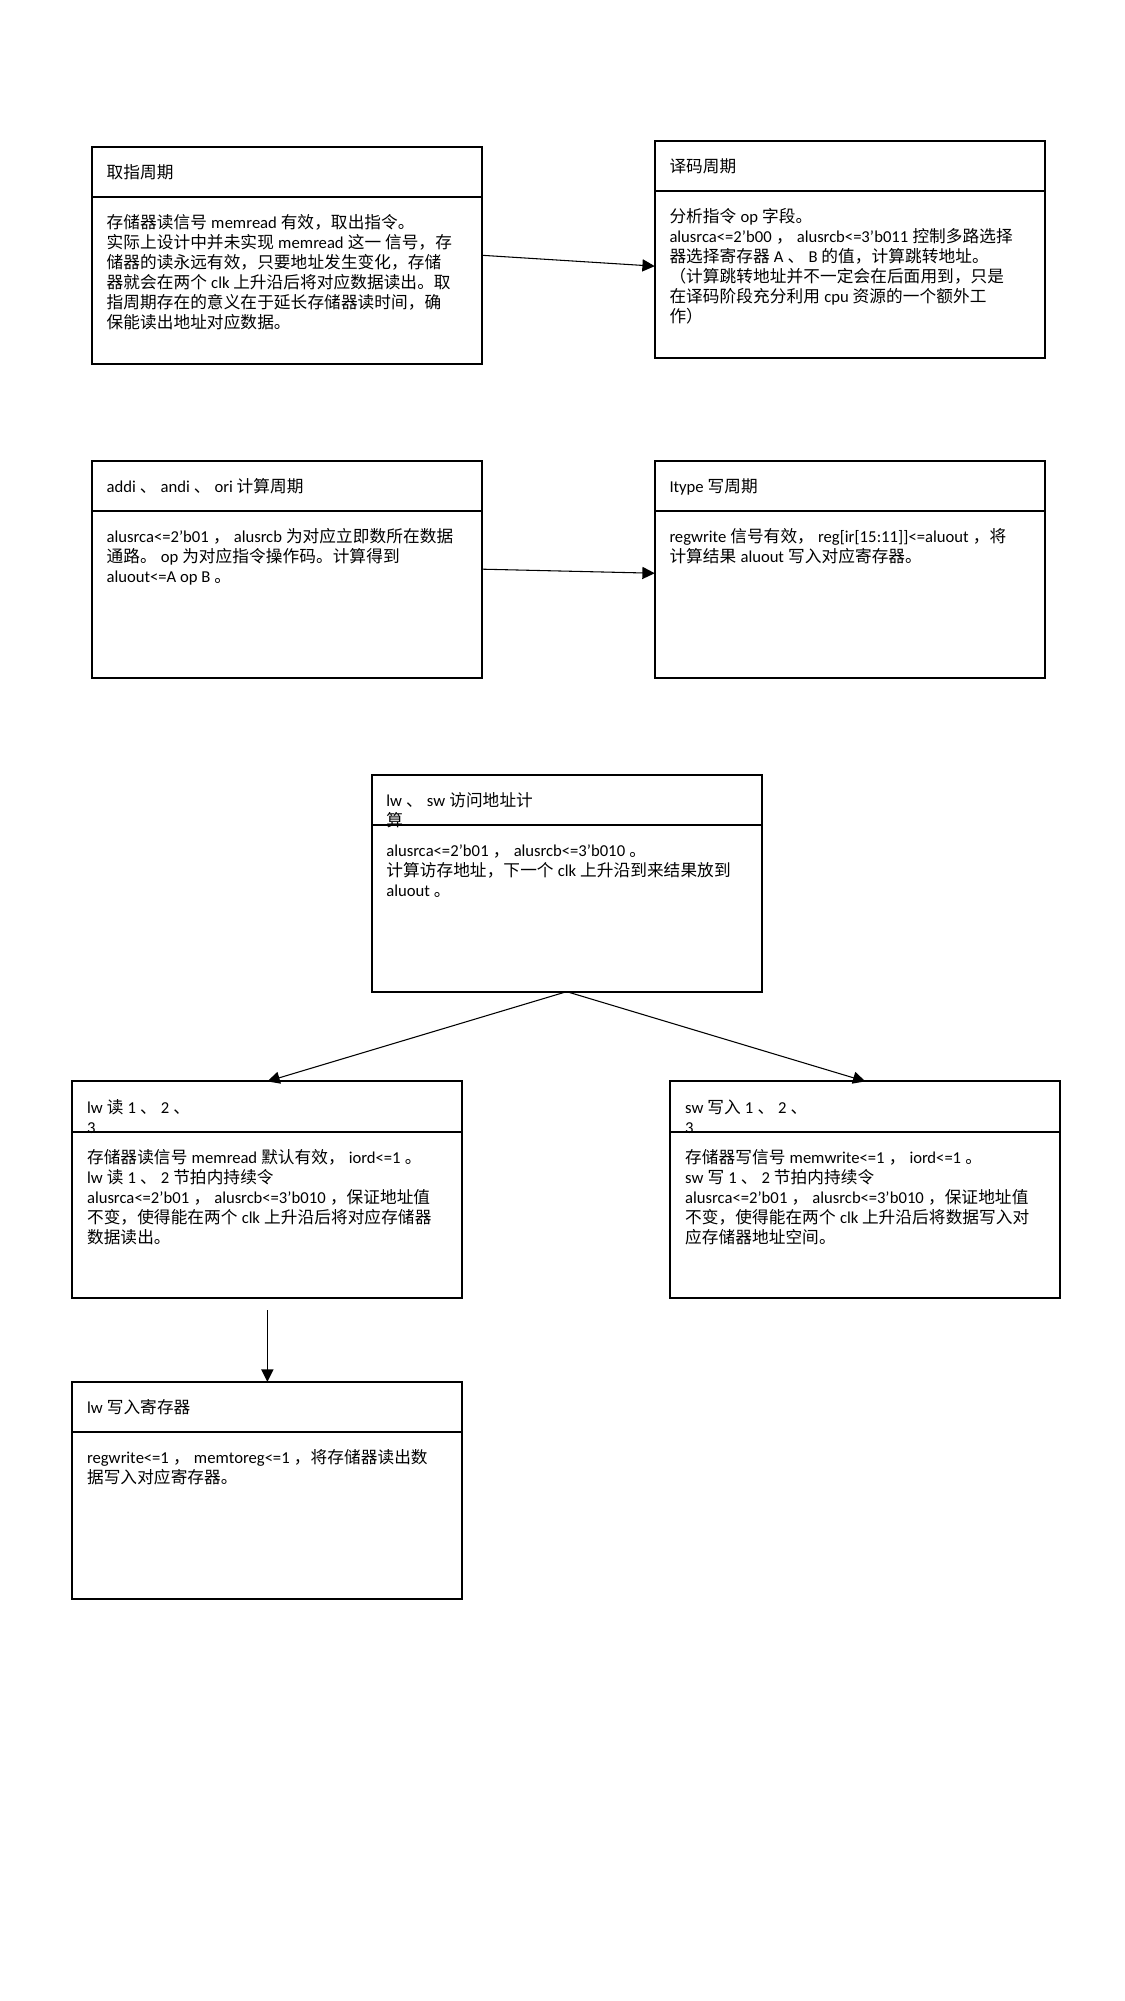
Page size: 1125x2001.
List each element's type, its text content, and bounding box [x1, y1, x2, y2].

text_box Itype写周期 [654, 468, 780, 504]
text_box 存储器读信号memread默认有效，iord<=1。 lw读1、2节拍内持续令alusrca<=2’b01，alusrcb<=3’b010，保证地址值不变，使得能在两个clk上升沿后将对应存储器数据读出。 [72, 1139, 451, 1254]
text_box lw读1、2、3 [72, 1133, 210, 1139]
text_box [91, 146, 483, 365]
text_box 译码周期 [654, 148, 762, 184]
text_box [481, 569, 655, 574]
text_box 存储器读信号memread有效，取出指令。 实际上设计中并未实现memread这一 信号，存储器的读永远有效，只要地址发生变化，存储器就会在两个clk上升沿后将对应数据读出。取指周期存在的意义在于延长存储器读时间，确保能读出地址对应数据。 [91, 204, 471, 340]
text_box lw、sw访问地址计算 [371, 782, 563, 824]
text_box regwrite信号有效，reg[ir[15:11]]<=aluout，将计算结果aluout写入对应寄存器。 [654, 518, 1033, 594]
text_box [654, 140, 1046, 359]
text_box [71, 1381, 463, 1600]
text_box regwrite<=1，memtoreg<=1，将存储器读出数据写入对应寄存器。 [72, 1439, 451, 1495]
text_box [71, 1080, 463, 1299]
text_box sw写入1、2、3 [670, 1133, 831, 1139]
text_box sw写入1、2、3 [670, 1089, 831, 1131]
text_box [566, 991, 866, 1082]
text_box [669, 1080, 1061, 1299]
text_box [371, 774, 763, 991]
text_box [91, 460, 483, 679]
text_box lw写入寄存器 [72, 1389, 229, 1425]
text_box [267, 991, 566, 1082]
text_box [654, 460, 1046, 679]
text_box 分析指令op字段。 alusrca<=2’b00，alusrcb<=3’b011控制多路选择器选择寄存器A、B的值，计算跳转地址。（计算跳转地址并不一定会在后面用到，只是在译码阶段充分利用cpu资源的一个额外工作） [654, 198, 1033, 334]
text_box 取指周期 [91, 154, 199, 190]
text_box lw、sw访问地址计算 [371, 825, 563, 832]
text_box lw读1、2、3 [72, 1089, 210, 1131]
text_box alusrca<=2’b01，alusrcb<=3’b010。 计算访存地址，下一个clk上升沿到来结果放到aluout。 [371, 832, 750, 908]
text_box 存储器写信号memwrite<=1，iord<=1。 sw写1、2节拍内持续令alusrca<=2’b01，alusrcb<=3’b010，保证地址值不变，使得能在两个clk上升沿后将数据写入对应存储器地址空间。 [670, 1139, 1049, 1254]
text_box alusrca<=2’b01，alusrcb为对应立即数所在数据通路。op为对应指令操作码。计算得到aluout<=A op B。 [91, 518, 471, 594]
text_box addi、andi、ori计算周期 [91, 468, 341, 504]
